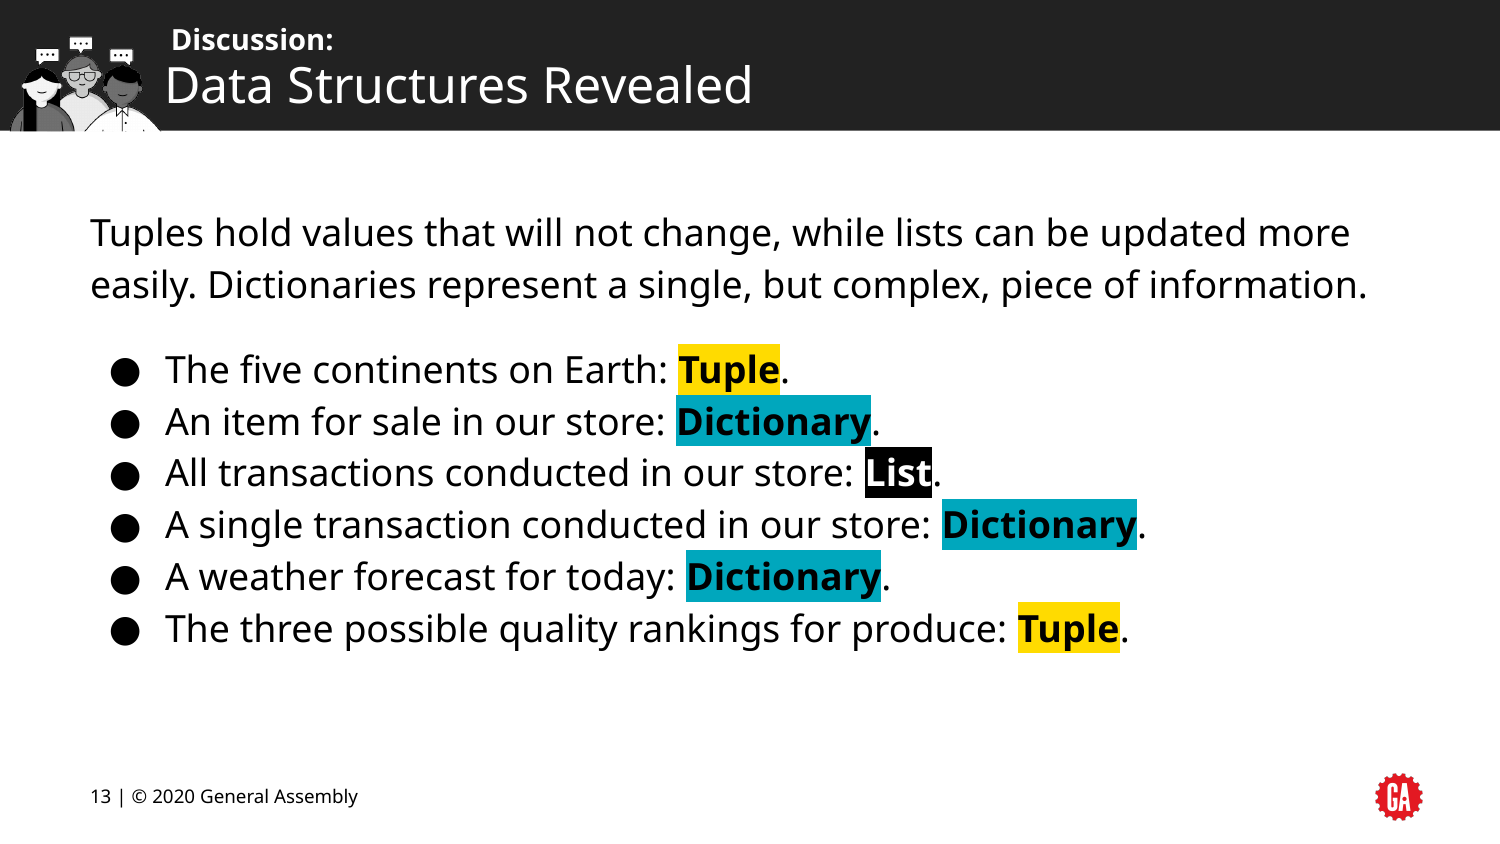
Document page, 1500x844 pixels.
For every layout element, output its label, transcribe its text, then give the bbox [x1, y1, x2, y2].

slide_number ‹#› | © 2020 General Assembly [75, 764, 465, 830]
picture [1373, 771, 1425, 823]
title Data Structures Revealed [149, 38, 971, 115]
list Tuples hold values that will not change, while lists can be updated more easily. Dictionaries represent a single, but complex, piece of information. The five continents on Earth: Tuple. An item for sale in our store: Dictionary. All transactions conducted in our store: List. A single transaction conducted in our store: Dictionary. A weather forecast for today: Dictionary. The three possible quality rankings for produce: Tuple. [75, 187, 1425, 670]
picture [6, 35, 163, 132]
